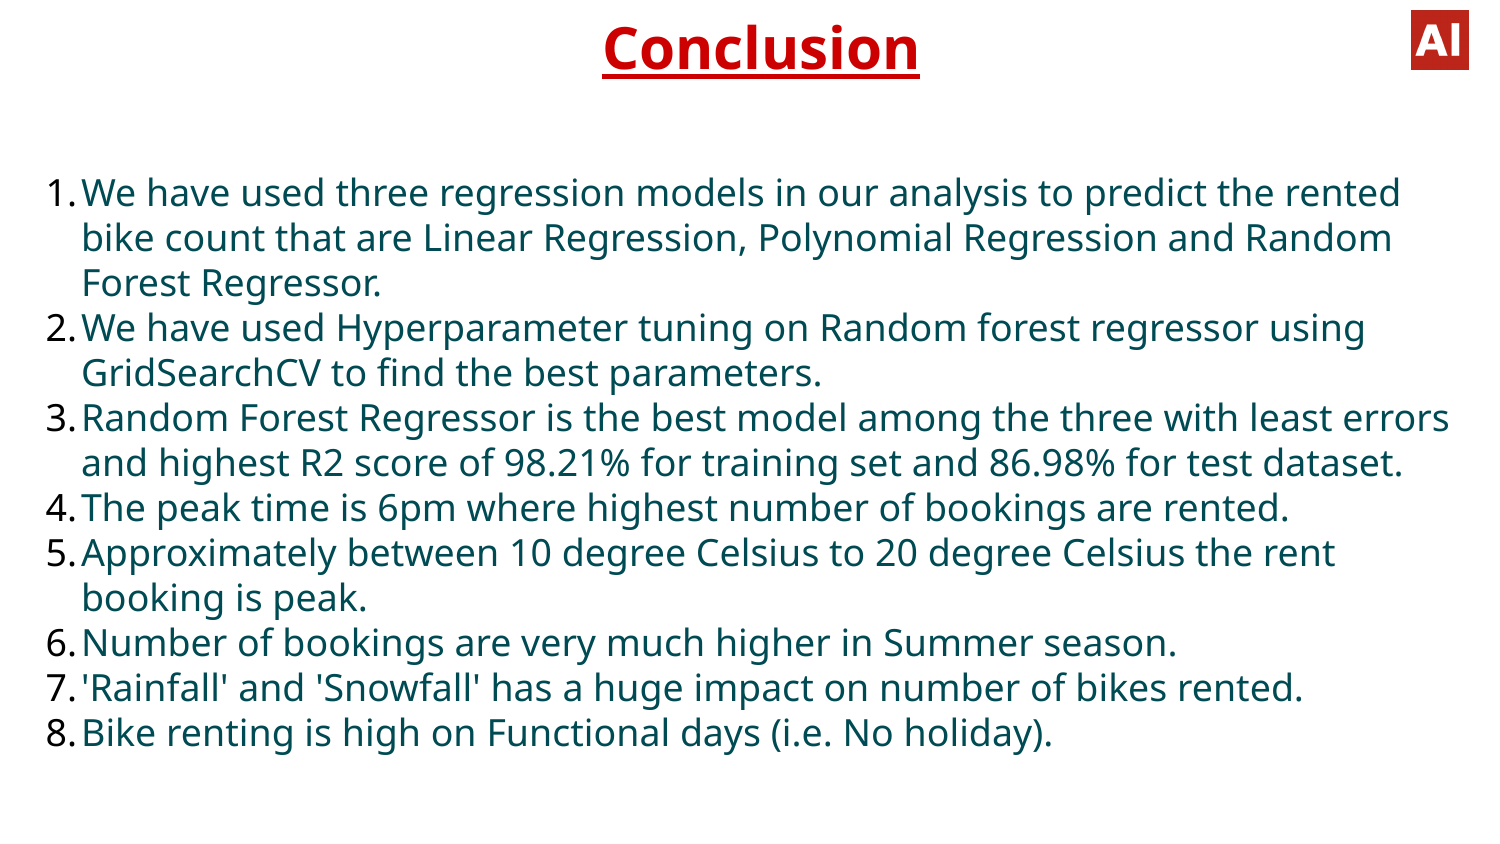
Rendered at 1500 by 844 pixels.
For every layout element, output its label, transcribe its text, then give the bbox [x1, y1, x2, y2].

text_box Conclusion [587, 4, 1500, 89]
text_box We have used three regression models in our analysis to predict the rented bike count that are Linear Regression, Polynomial Regression and Random Forest Regressor. We have used Hyperparameter tuning on Random forest regressor using GridSearchCV to find the best parameters. Random Forest Regressor is the best model among the three with least errors and highest R2 score of 98.21% for training set and 86.98% for test dataset. The peak time is 6pm where highest number of bookings are rented. Approximately between 10 degree Celsius to 20 degree Celsius the rent booking is peak. Number of bookings are very much higher in Summer season. 'Rainfall' and 'Snowfall' has a huge impact on number of bikes rented. Bike renting is high on Functional days (i.e. No holiday). [30, 162, 1500, 762]
